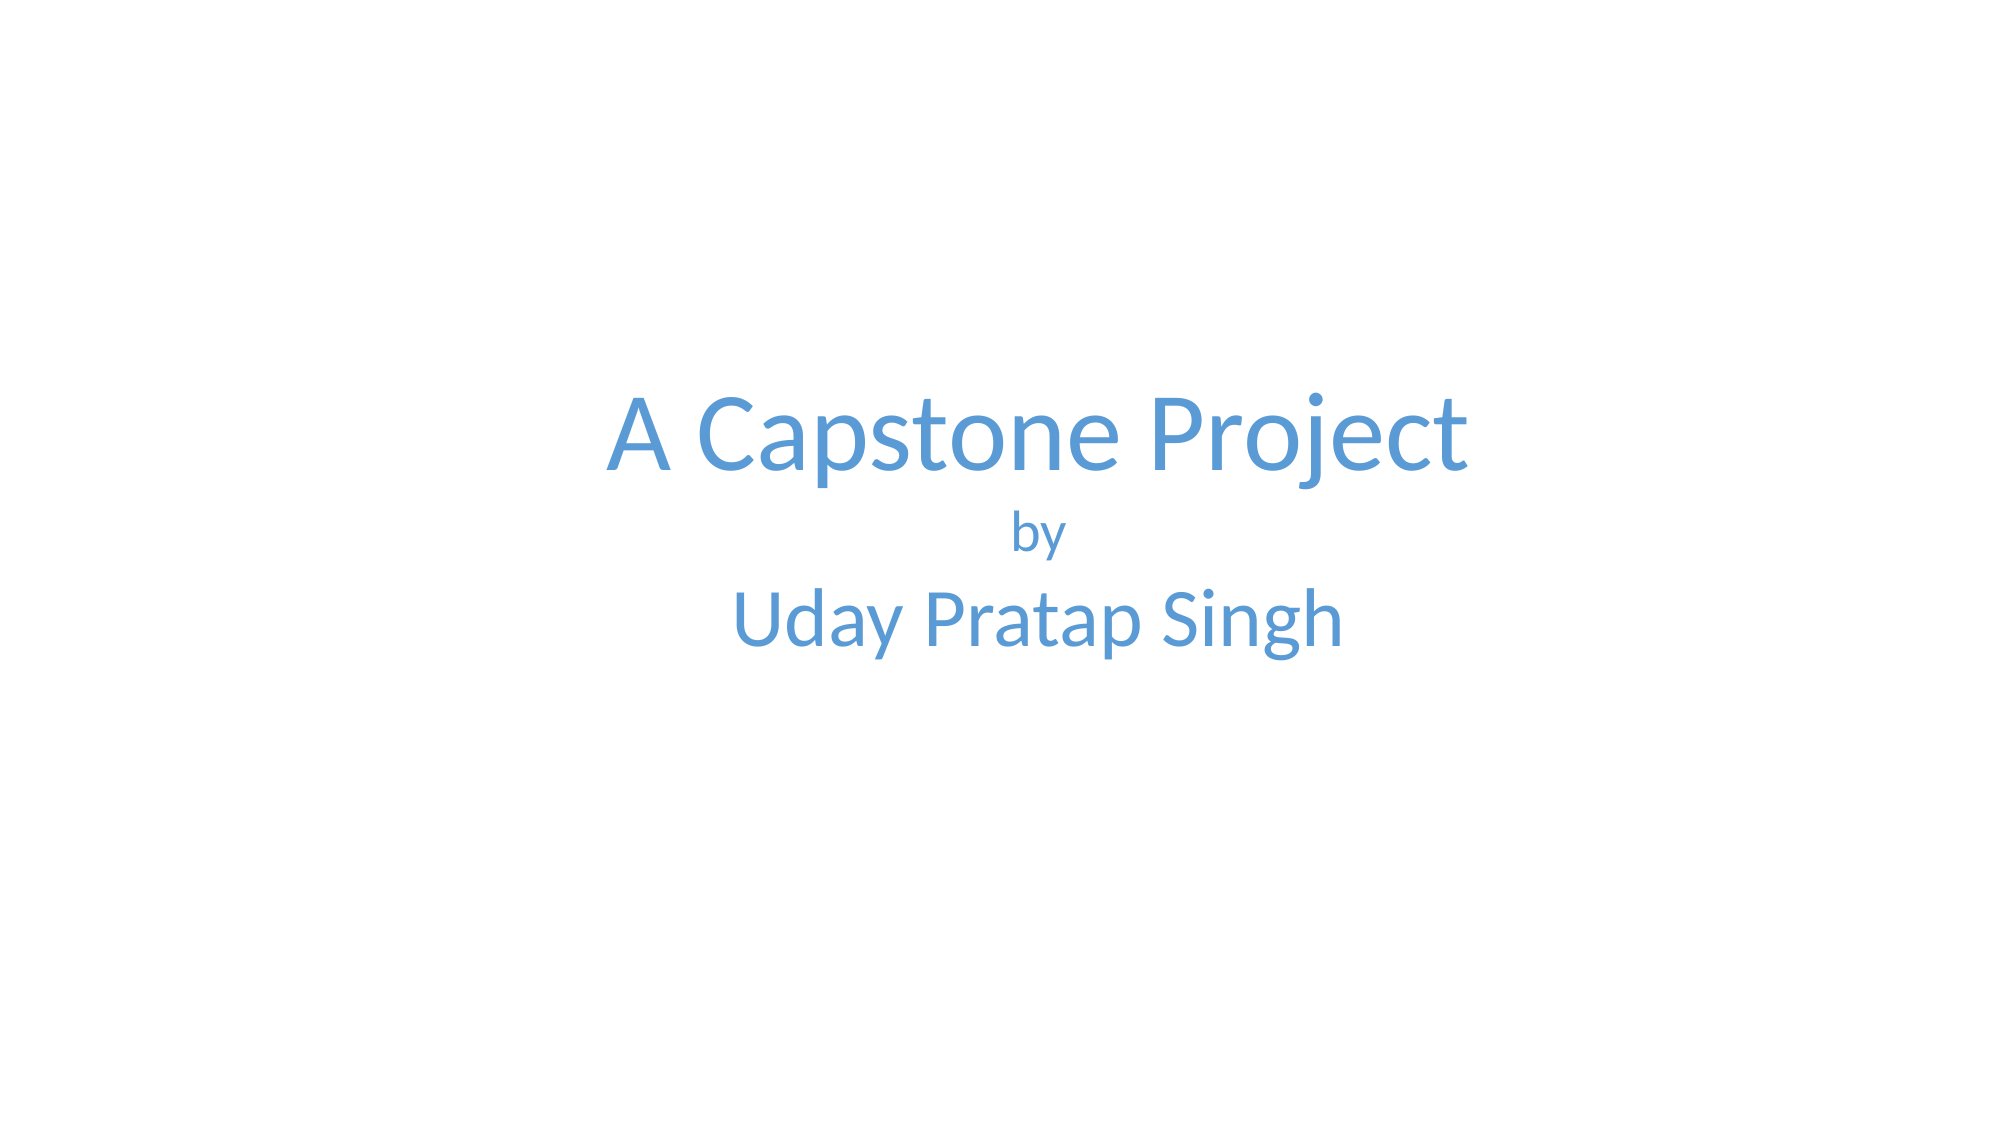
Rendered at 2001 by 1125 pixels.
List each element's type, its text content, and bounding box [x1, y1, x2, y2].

text_box A Capstone Project by Uday Pratap Singh [591, 350, 1487, 671]
